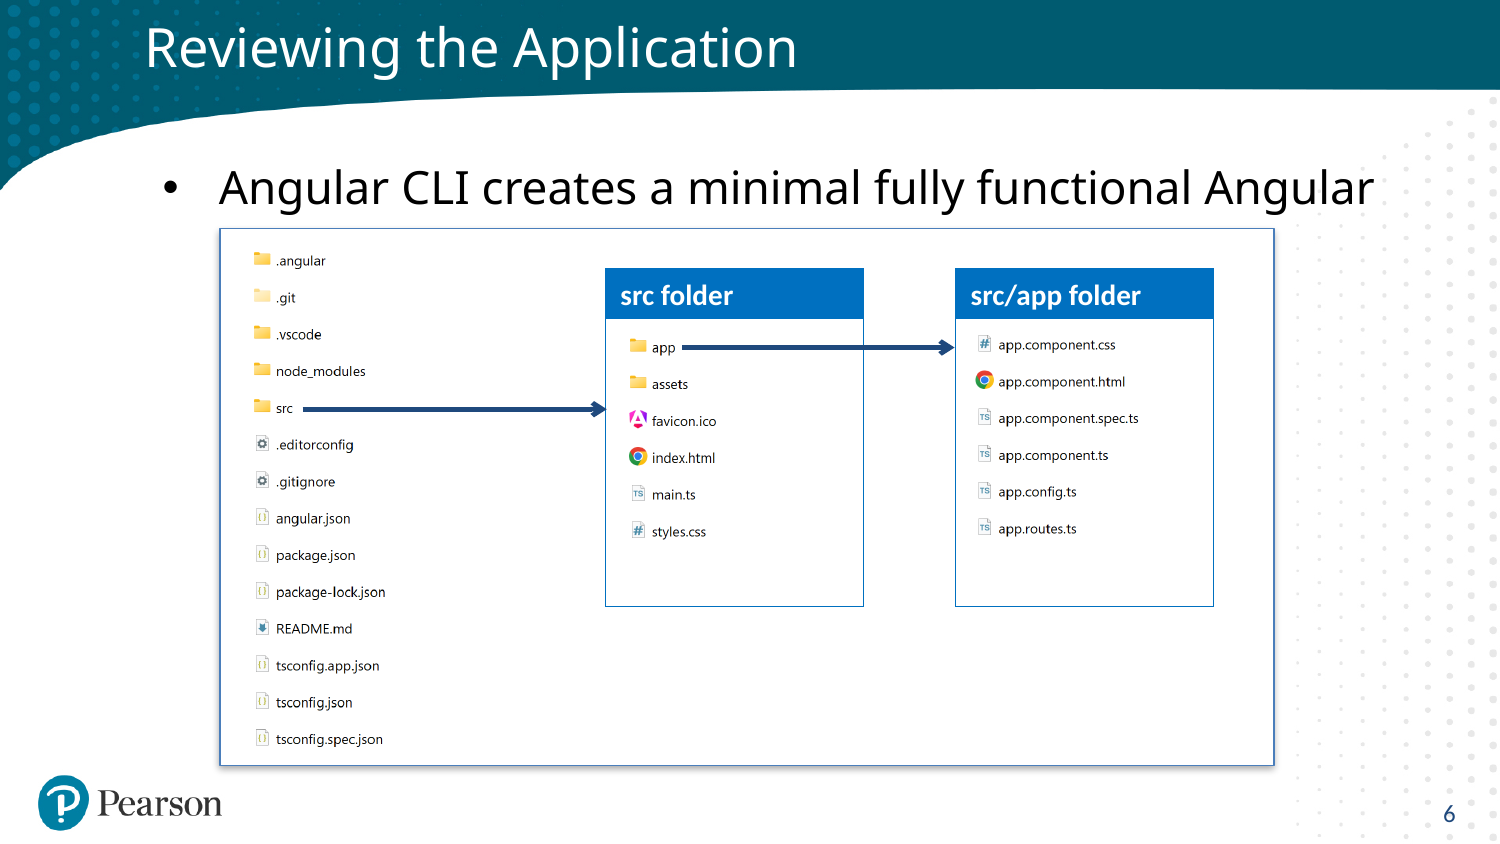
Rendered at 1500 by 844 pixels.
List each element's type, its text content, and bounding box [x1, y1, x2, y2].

text_box [219, 228, 1275, 766]
text_box src/app folder [955, 268, 1214, 319]
text_box 6 [1406, 759, 1493, 835]
title Reviewing the Application [130, 6, 1369, 98]
text_box [955, 319, 1214, 607]
picture [0, 90, 1500, 844]
text_box [605, 318, 864, 607]
text_box src folder [605, 268, 864, 318]
list Angular CLI creates a minimal fully functional Angular app: [147, 151, 1486, 766]
